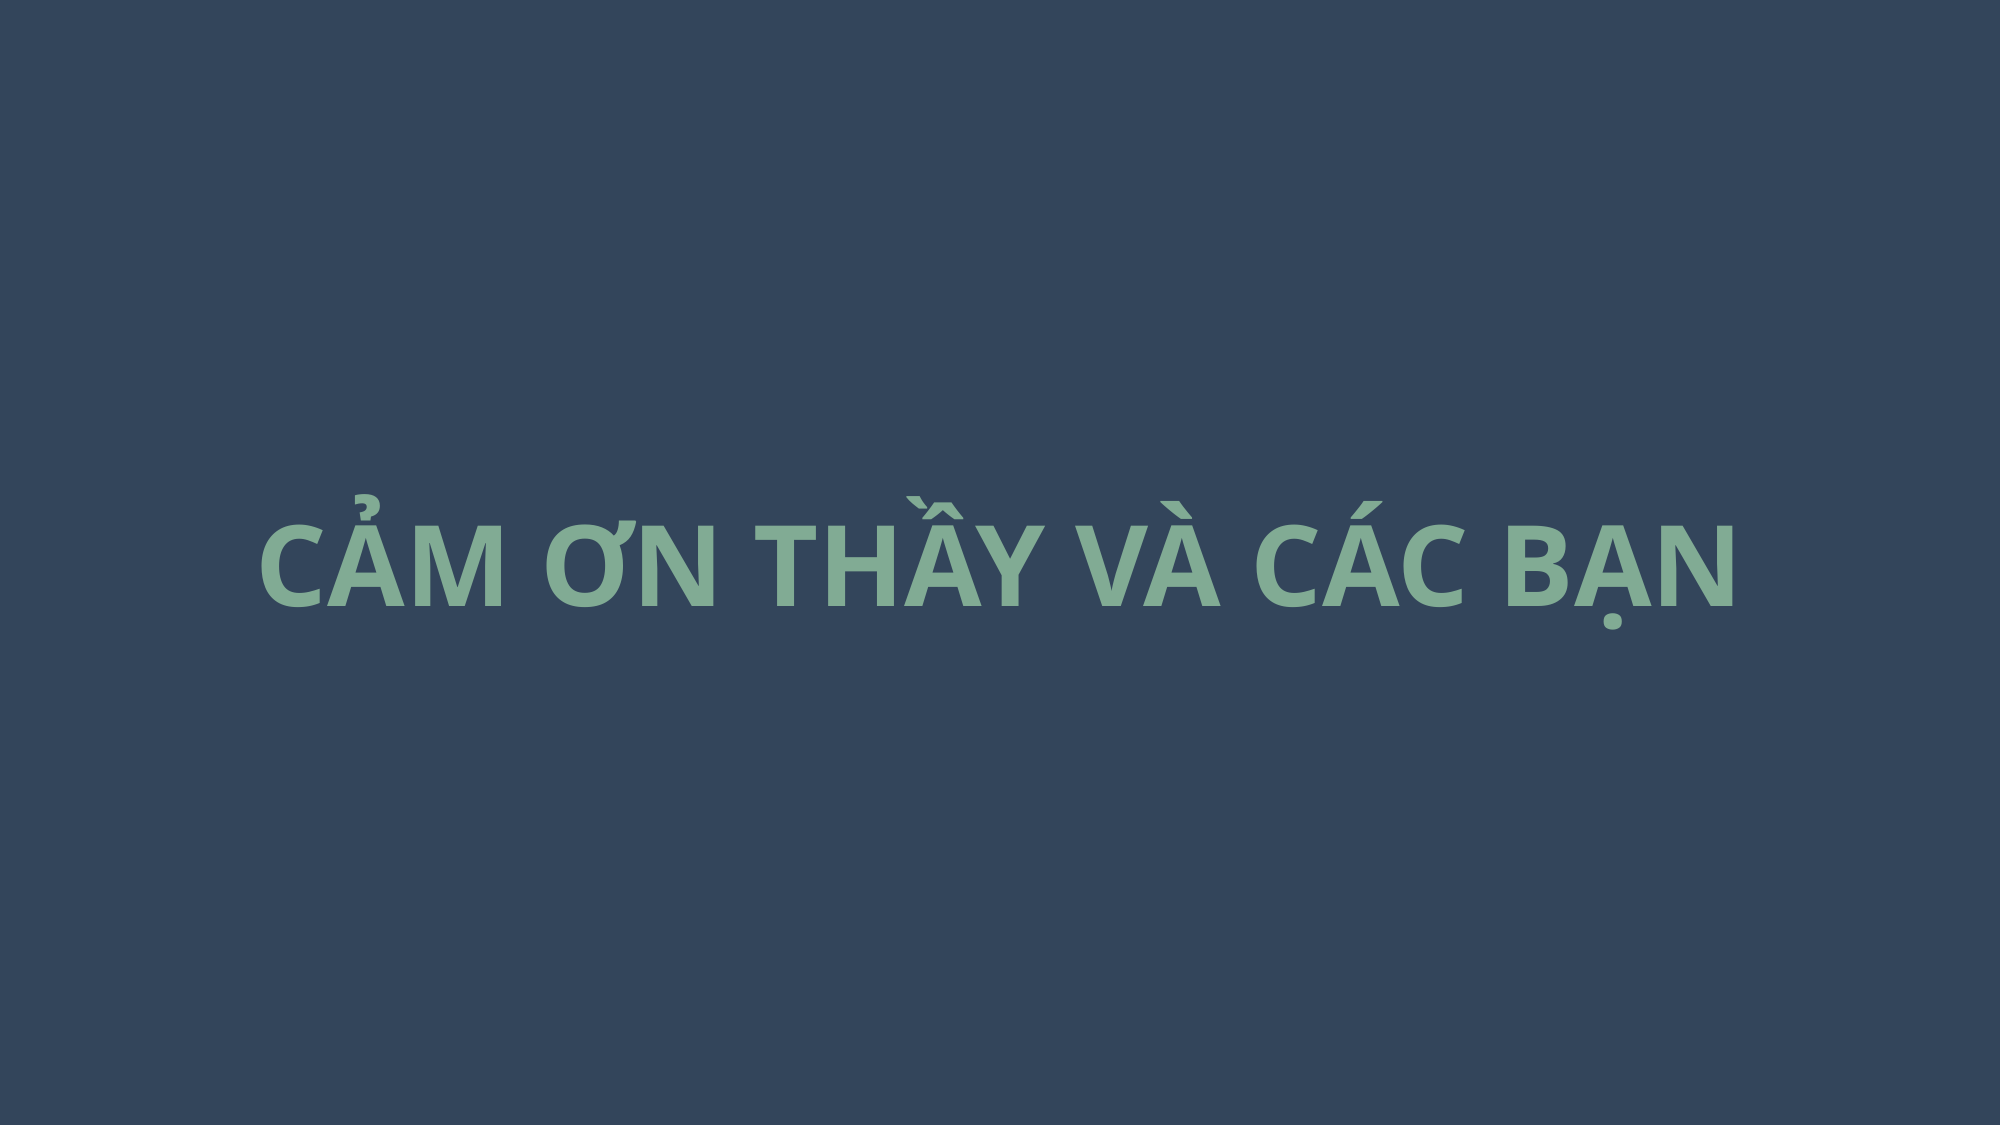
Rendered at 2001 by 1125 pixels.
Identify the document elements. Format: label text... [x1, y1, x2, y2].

text_box CẢM ƠN THẦY VÀ CÁC BẠN [240, 486, 1760, 637]
